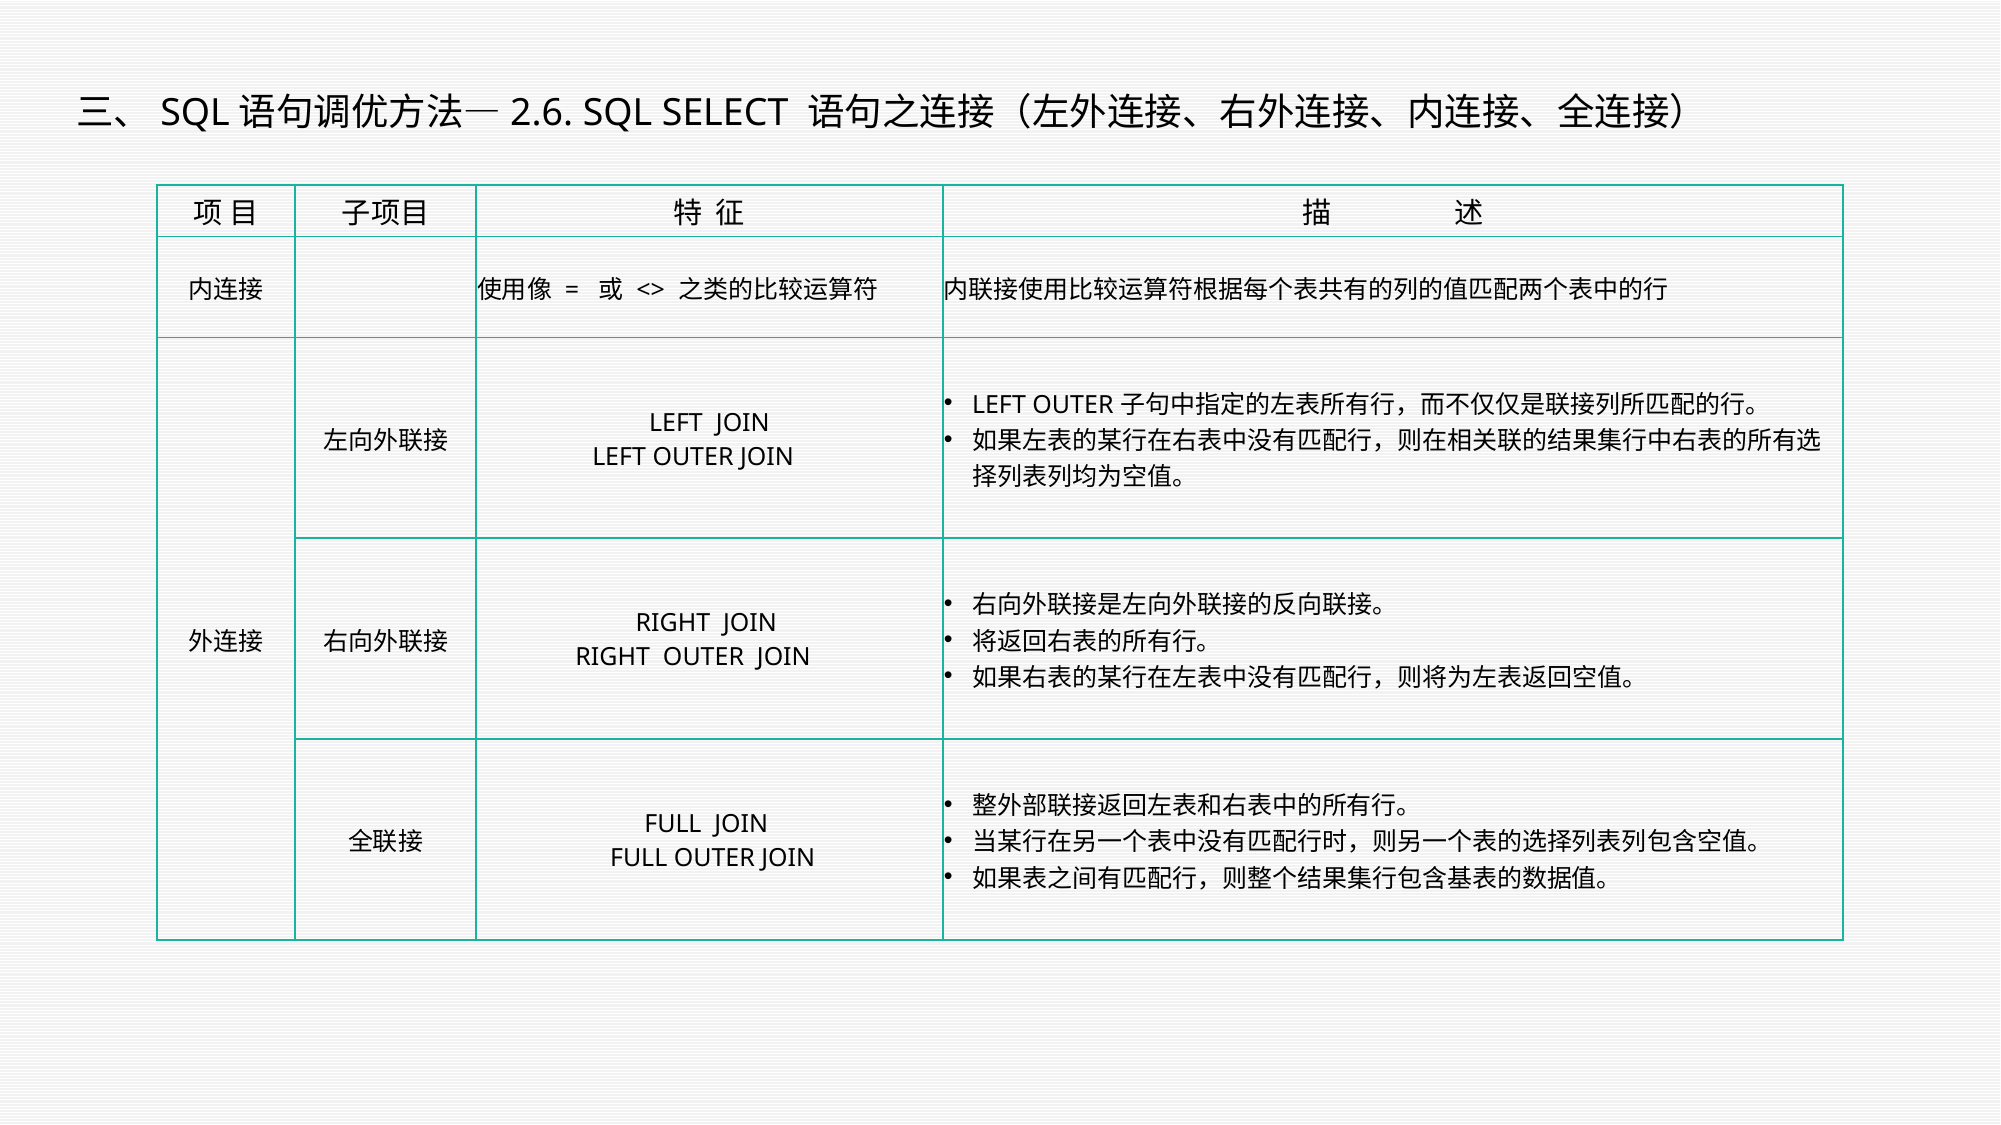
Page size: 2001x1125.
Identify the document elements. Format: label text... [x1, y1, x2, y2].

text_box 三、SQL语句调优方法—2.6. SQL SELECT 语句之连接（左外连接、右外连接、内连接、全连接） [61, 80, 1738, 141]
table_cell [296, 237, 475, 337]
table_cell FULL JOIN FULL OUTER JOIN [477, 740, 942, 939]
table_header 项 目 [158, 186, 294, 236]
table_cell RIGHT JOIN RIGHT OUTER JOIN [477, 539, 942, 738]
table_cell 内连接 [158, 237, 294, 337]
table_cell 左向外联接 [296, 338, 475, 537]
table_cell 全联接 [296, 740, 475, 939]
table_header 子项目 [296, 186, 475, 236]
table_header 特 征 [477, 186, 942, 236]
table_cell 右向外联接 [296, 539, 475, 738]
table_cell 使用像 = 或 <> 之类的比较运算符 [477, 237, 942, 337]
table_cell 外连接 [158, 338, 294, 939]
table_cell 右向外联接是左向外联接的反向联接。 将返回右表的所有行。 如果右表的某行在左表中没有匹配行，则将为左表返回空值。 [944, 539, 1842, 738]
table_cell 整外部联接返回左表和右表中的所有行。 当某行在另一个表中没有匹配行时，则另一个表的选择列表列包含空值。 如果表之间有匹配行，则整个结果集行包含基表的数据值。 [944, 740, 1842, 939]
table_cell 内联接使用比较运算符根据每个表共有的列的值匹配两个表中的行 [944, 237, 1842, 337]
table_cell LEFT OUTER子句中指定的左表所有行，而不仅仅是联接列所匹配的行。 如果左表的某行在右表中没有匹配行，则在相关联的结果集行中右表的所有选择列表列均为空值。 [944, 338, 1842, 537]
table_header 描 述 [944, 186, 1842, 236]
table_cell LEFT JOIN LEFT OUTER JOIN [477, 338, 942, 537]
